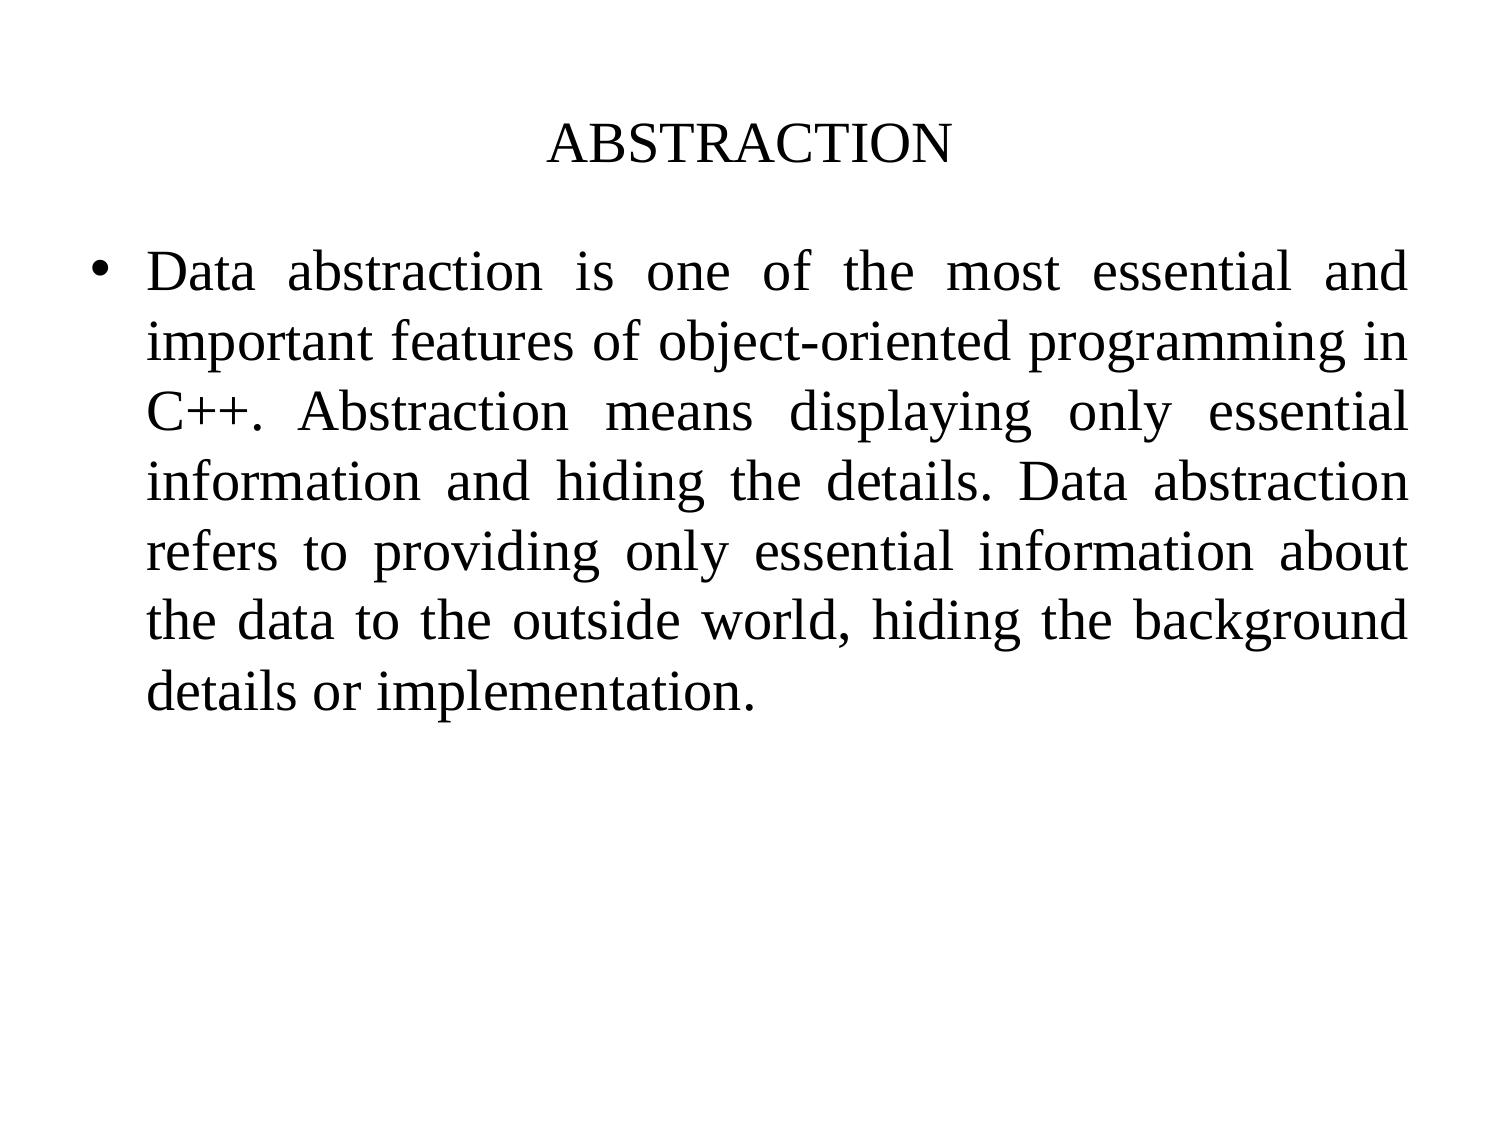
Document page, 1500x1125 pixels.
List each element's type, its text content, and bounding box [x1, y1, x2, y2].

list Data abstraction is one of the most essential and important features of object-oriented programming in C++. Abstraction means displaying only essential information and hiding the details. Data abstraction refers to providing only essential information about the data to the outside world, hiding the background details or implementation. [75, 224, 1425, 1005]
title ABSTRACTION [75, 45, 1425, 224]
